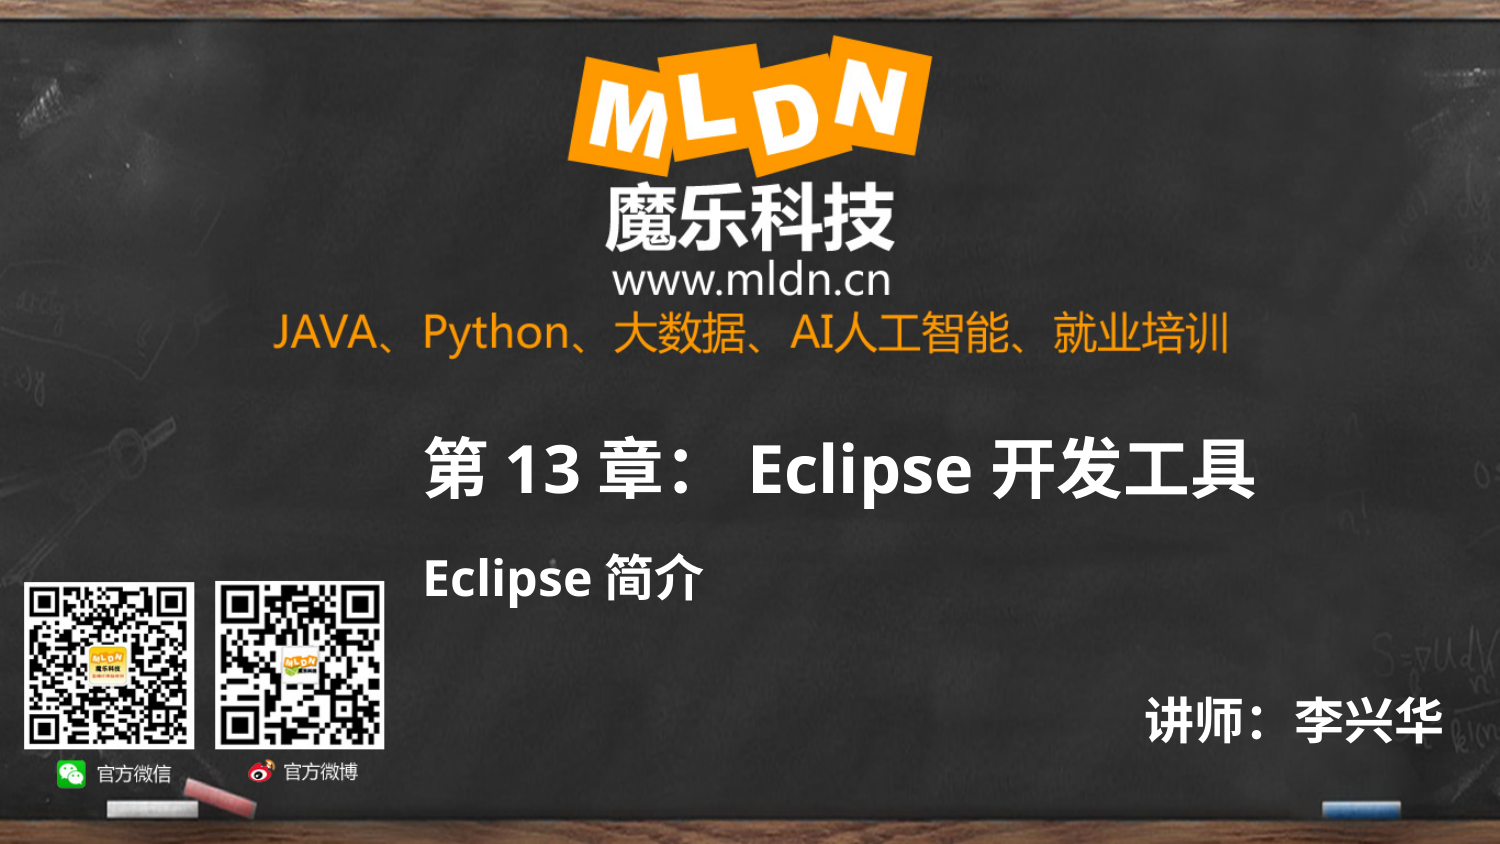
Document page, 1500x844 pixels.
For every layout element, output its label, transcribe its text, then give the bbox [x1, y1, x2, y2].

subtitle Eclipse简介 [407, 538, 1462, 654]
picture [0, 0, 1500, 844]
title 第13章：Eclipse开发工具 [407, 395, 1462, 538]
